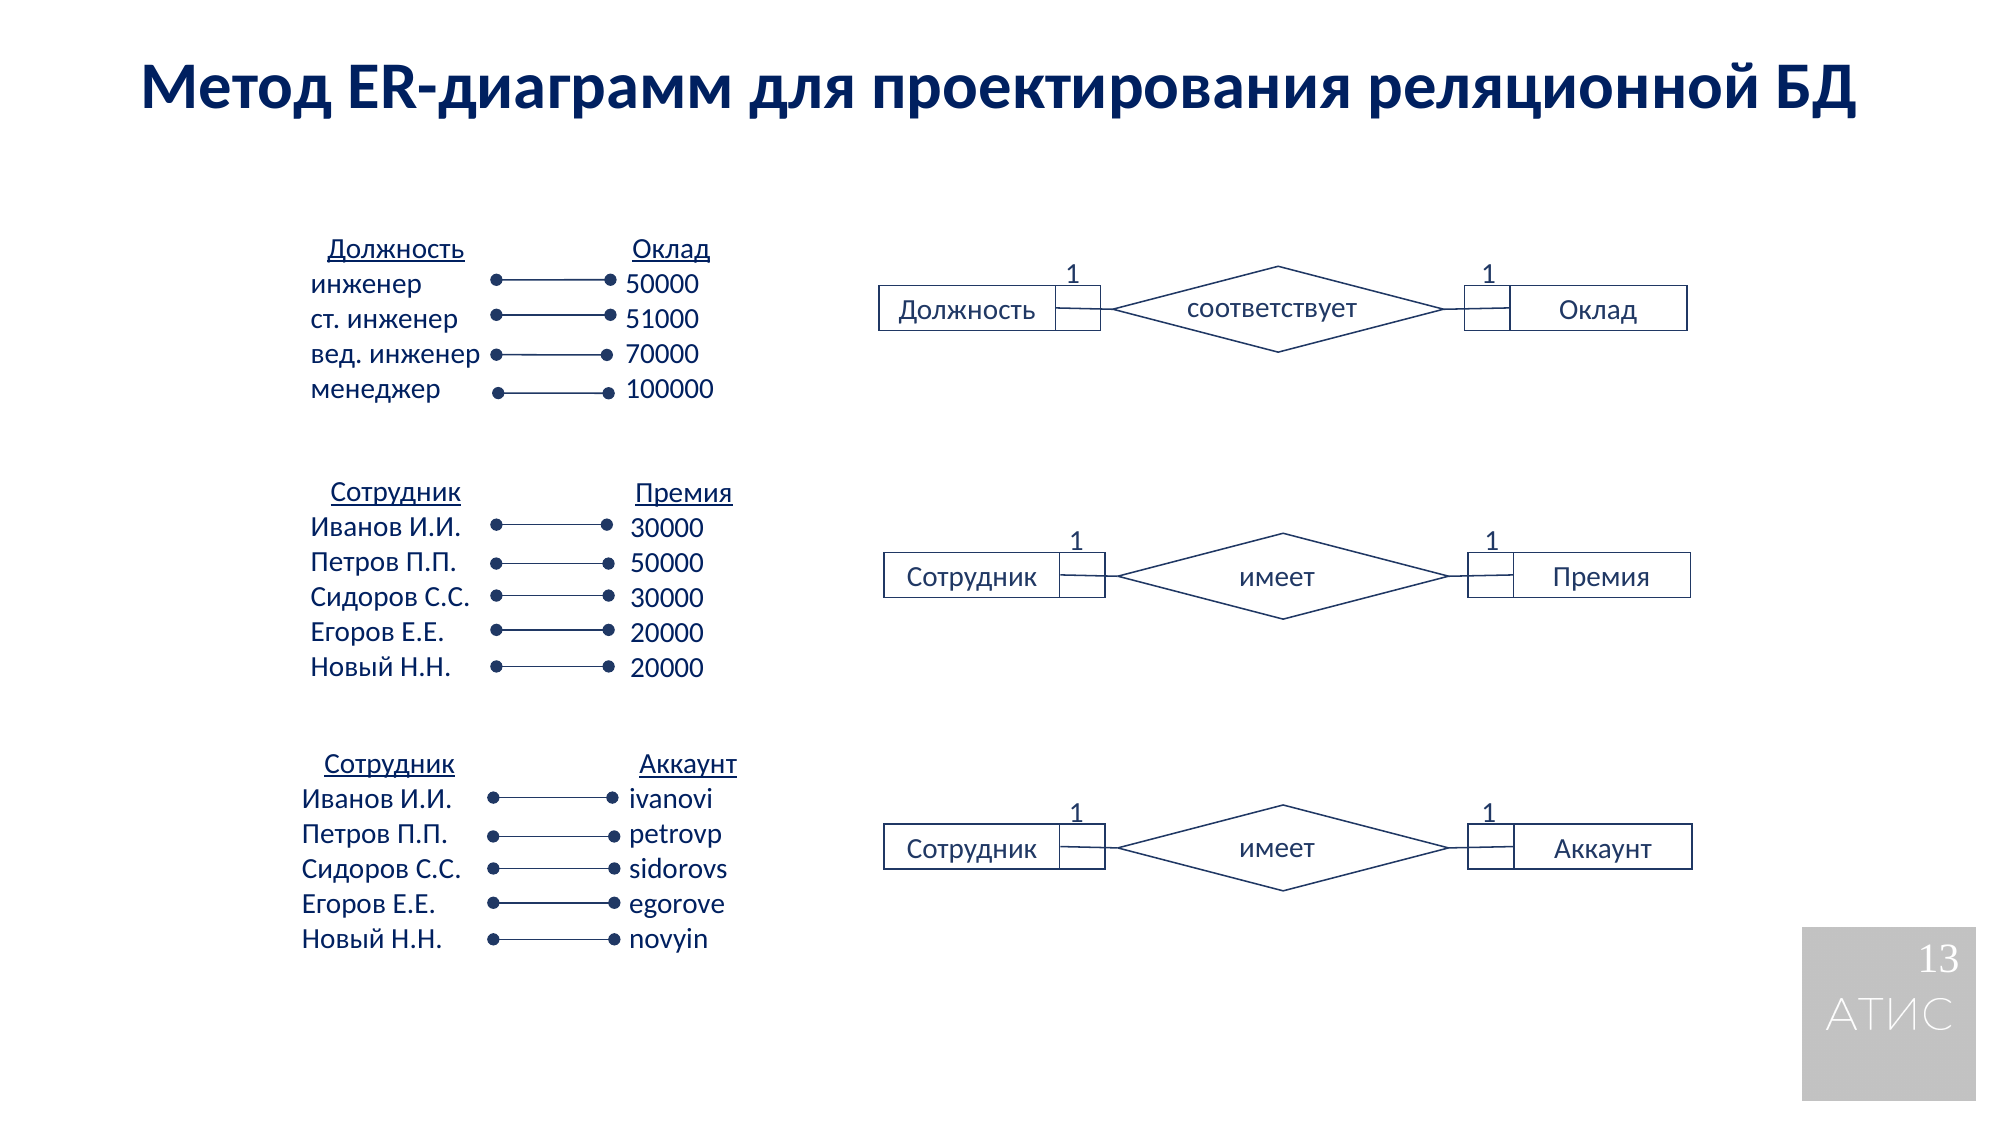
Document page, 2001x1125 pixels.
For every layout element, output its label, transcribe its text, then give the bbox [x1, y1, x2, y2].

text_box [62, 162, 1936, 1097]
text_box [883, 514, 1691, 620]
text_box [295, 464, 753, 692]
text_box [884, 785, 1693, 891]
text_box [295, 221, 733, 423]
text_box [286, 736, 763, 963]
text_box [879, 247, 1688, 353]
title Метод ER-диаграмм для проектирования реляционной БД [0, 34, 2000, 149]
picture [1802, 927, 1976, 1101]
